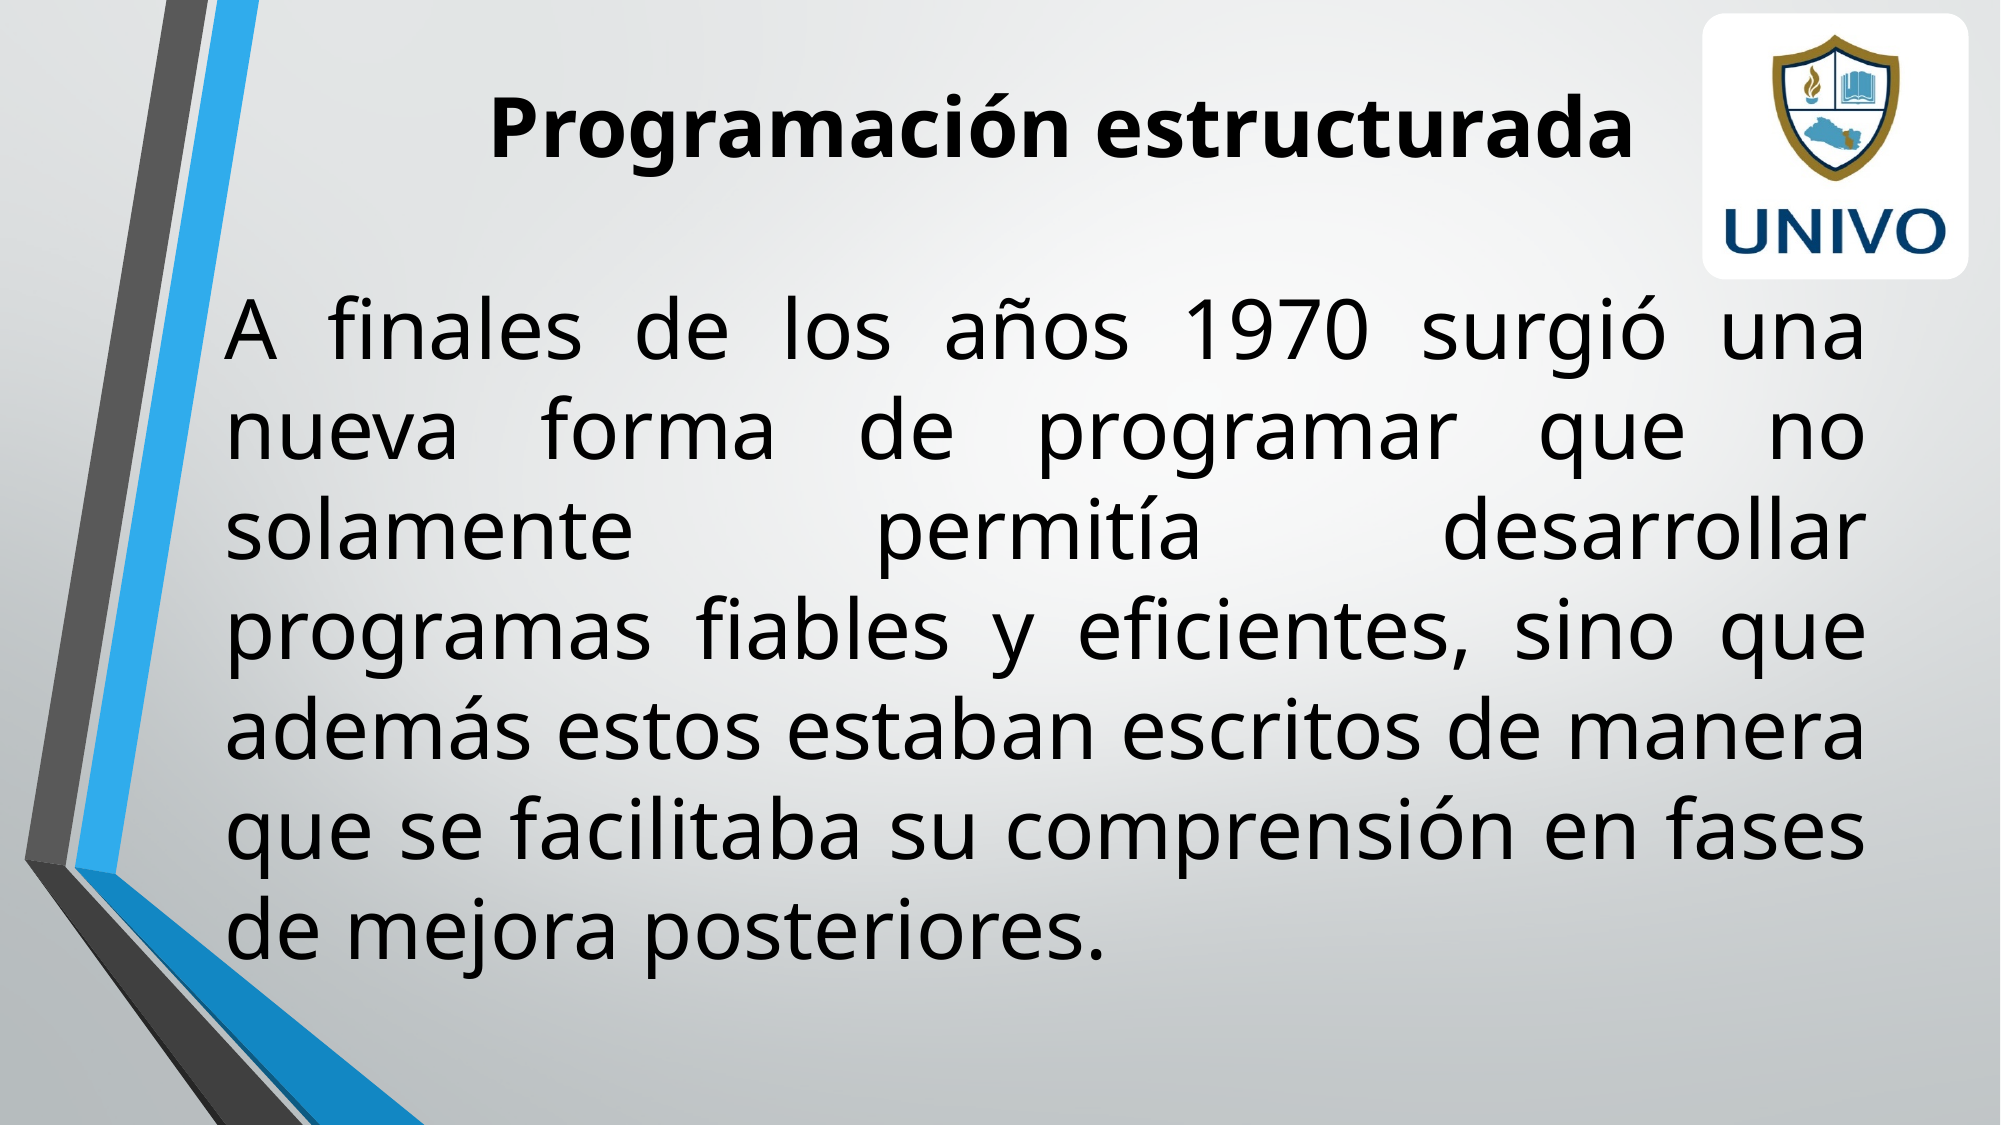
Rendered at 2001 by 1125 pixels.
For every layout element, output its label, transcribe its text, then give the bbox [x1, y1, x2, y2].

title Programación estructurada [241, 63, 1702, 185]
list A finales de los años 1970 surgió una nueva forma de programar que no solamente permitía desarrollar programas fiables y eficientes, sino que además estos estaban escritos de manera que se facilitaba su comprensión en fases de mejora posteriores. [209, 198, 1885, 1055]
picture [1702, 13, 1969, 280]
